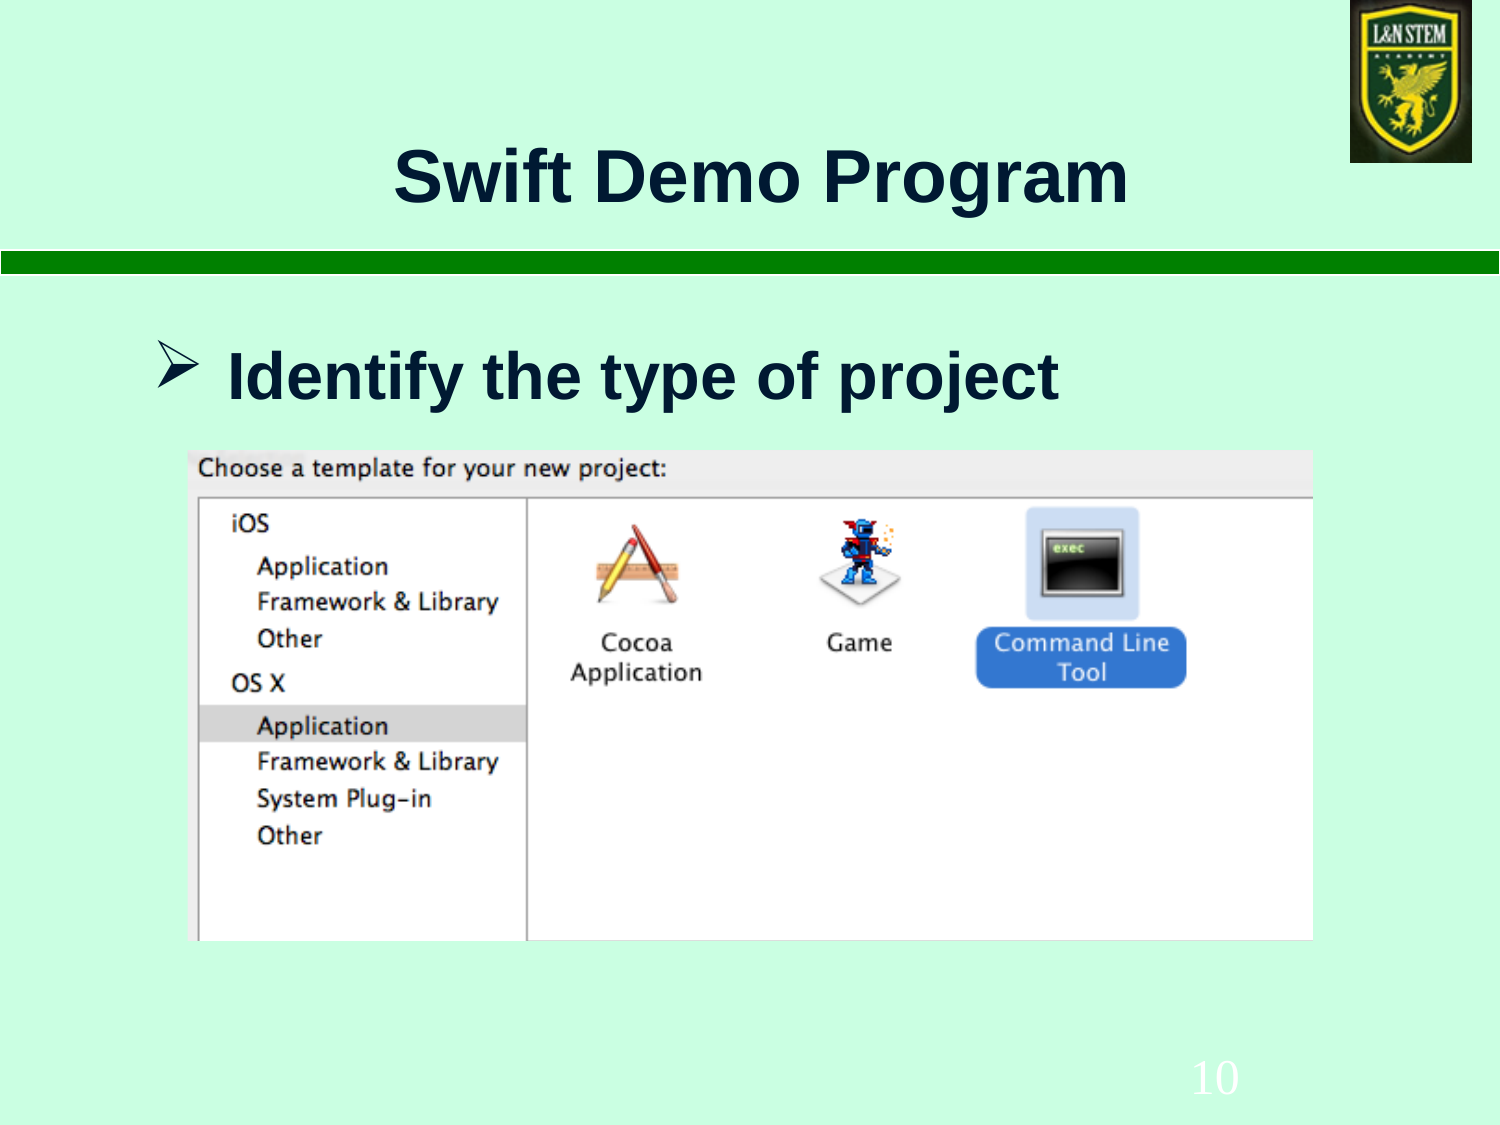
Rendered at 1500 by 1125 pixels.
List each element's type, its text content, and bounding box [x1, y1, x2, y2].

title Swift Demo Program [125, 75, 1400, 225]
picture [187, 449, 1314, 941]
subtitle Identify the type of project [137, 324, 1438, 1038]
picture [1350, 0, 1472, 163]
